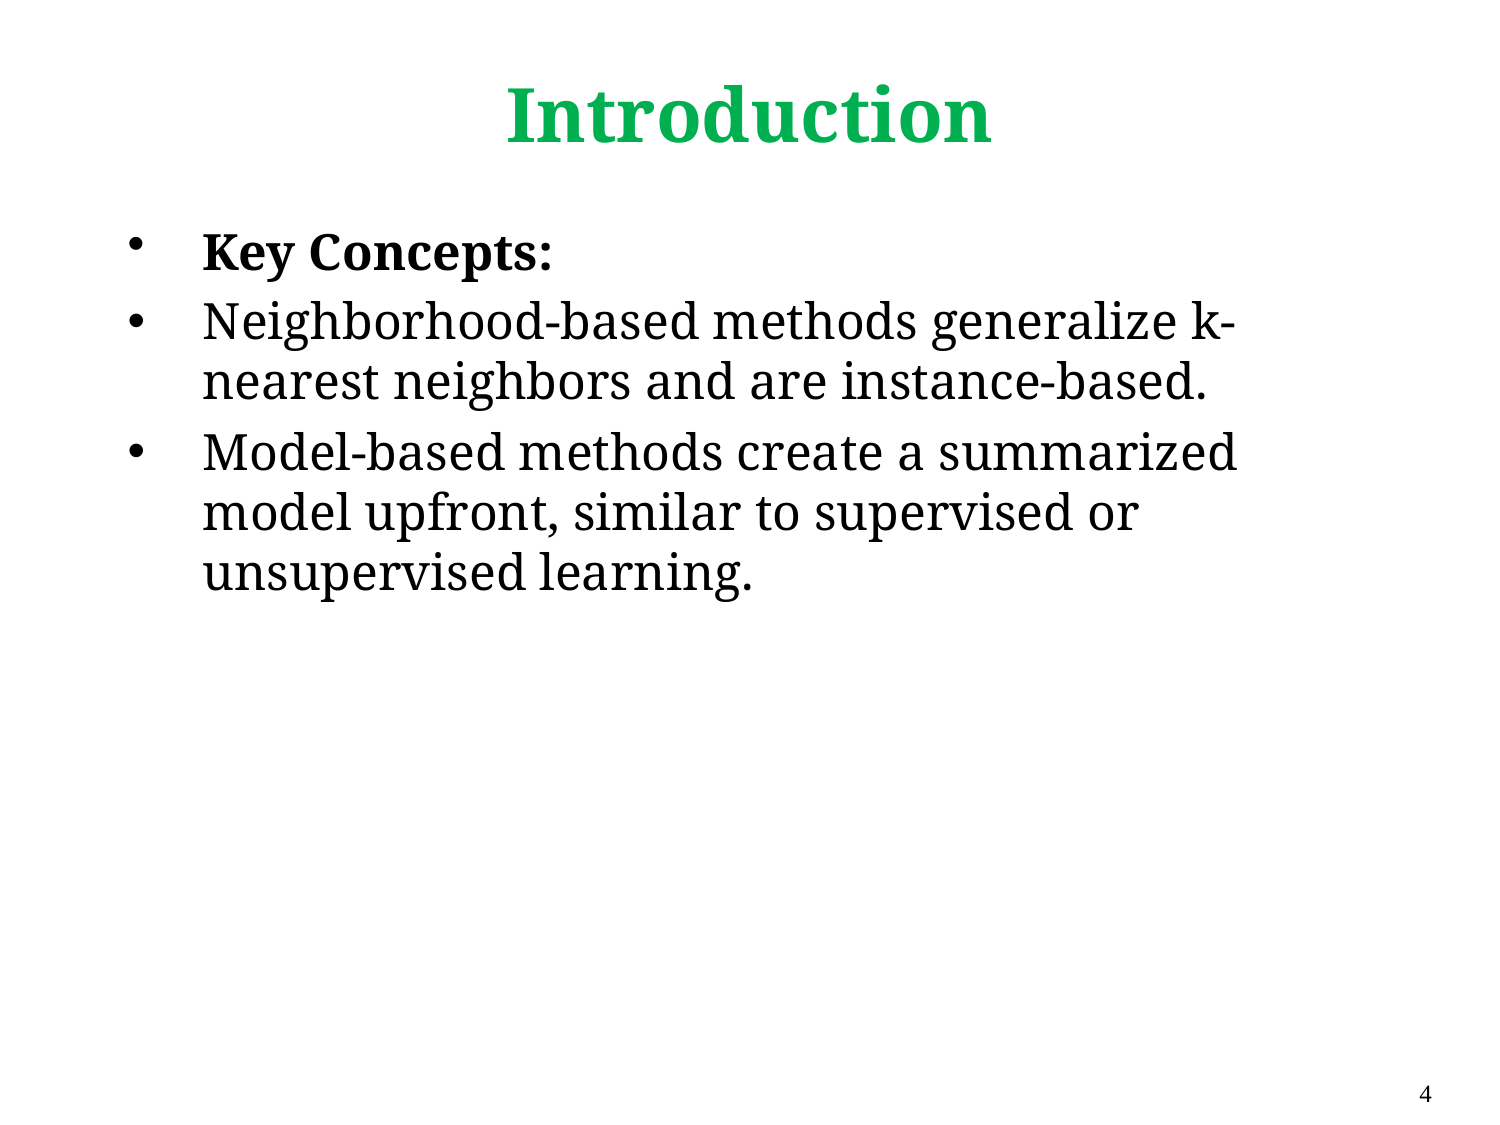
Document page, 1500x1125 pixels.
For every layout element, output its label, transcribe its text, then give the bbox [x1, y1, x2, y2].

title Introduction [112, 37, 1388, 188]
slide_number 4 [1096, 1070, 1448, 1118]
list Key Concepts: Neighborhood-based methods generalize k-nearest neighbors and are instance-based. Model-based methods create a summarized model upfront, similar to supervised or unsupervised learning. [112, 212, 1388, 1063]
